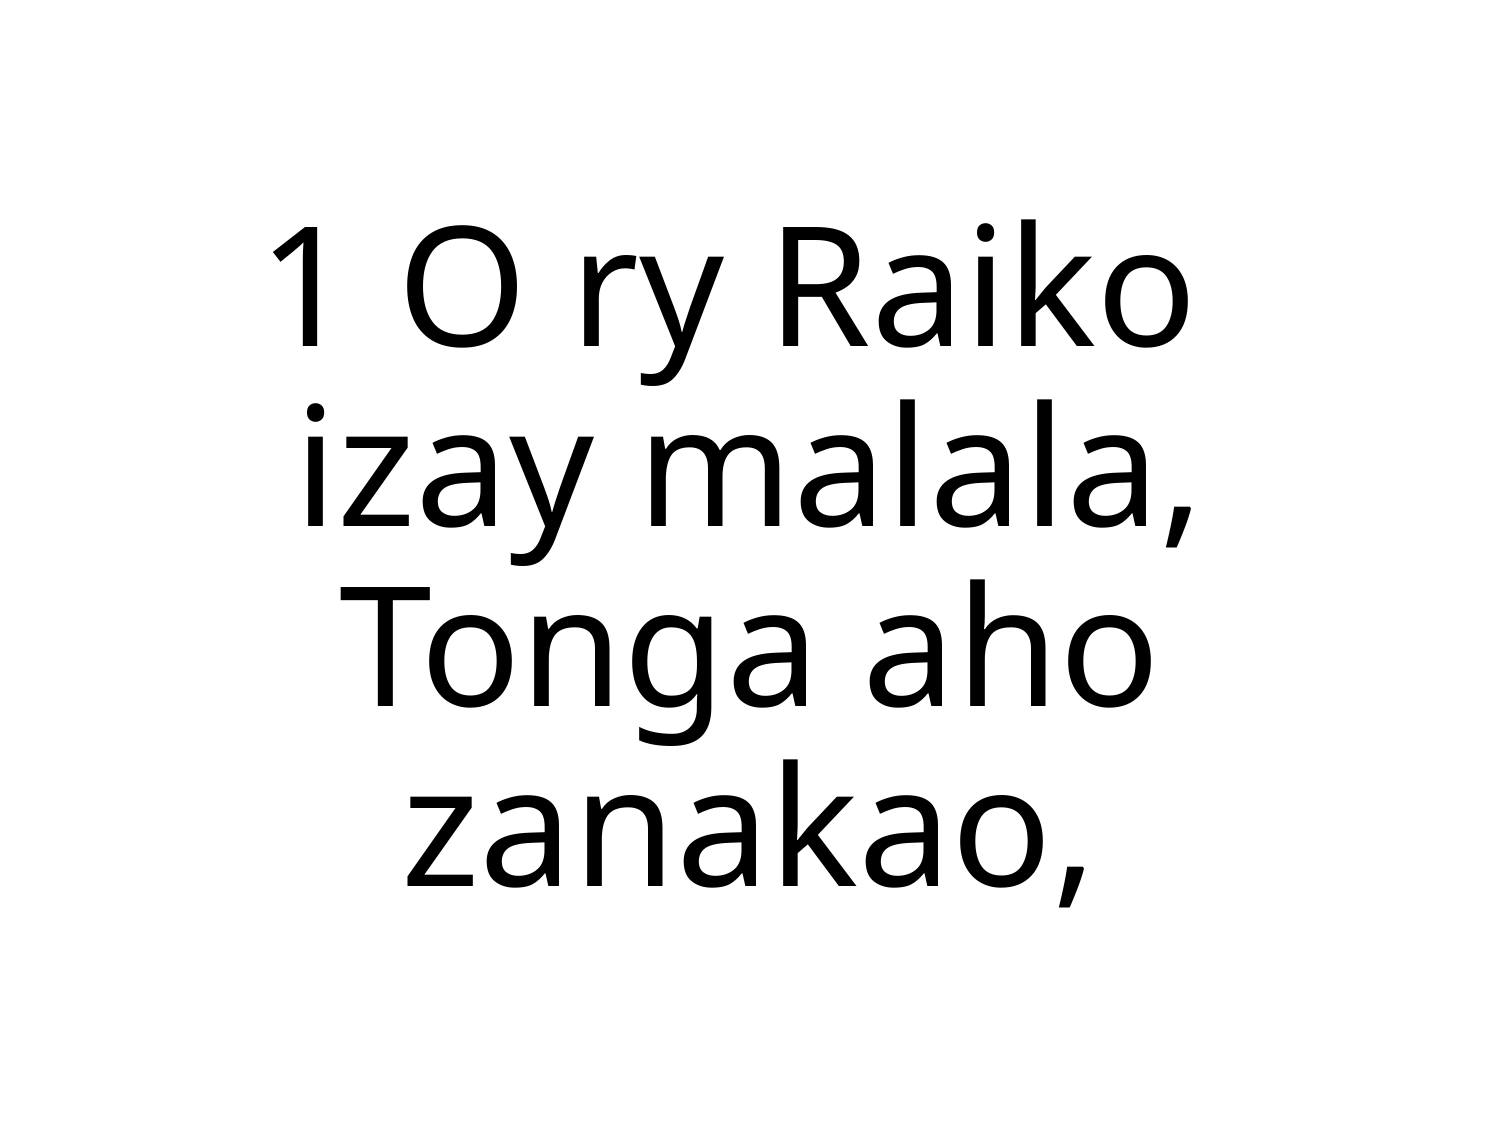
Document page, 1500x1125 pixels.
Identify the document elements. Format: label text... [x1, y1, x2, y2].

title 1 O ry Raiko izay malala, Tonga aho zanakao, [0, 453, 1500, 672]
